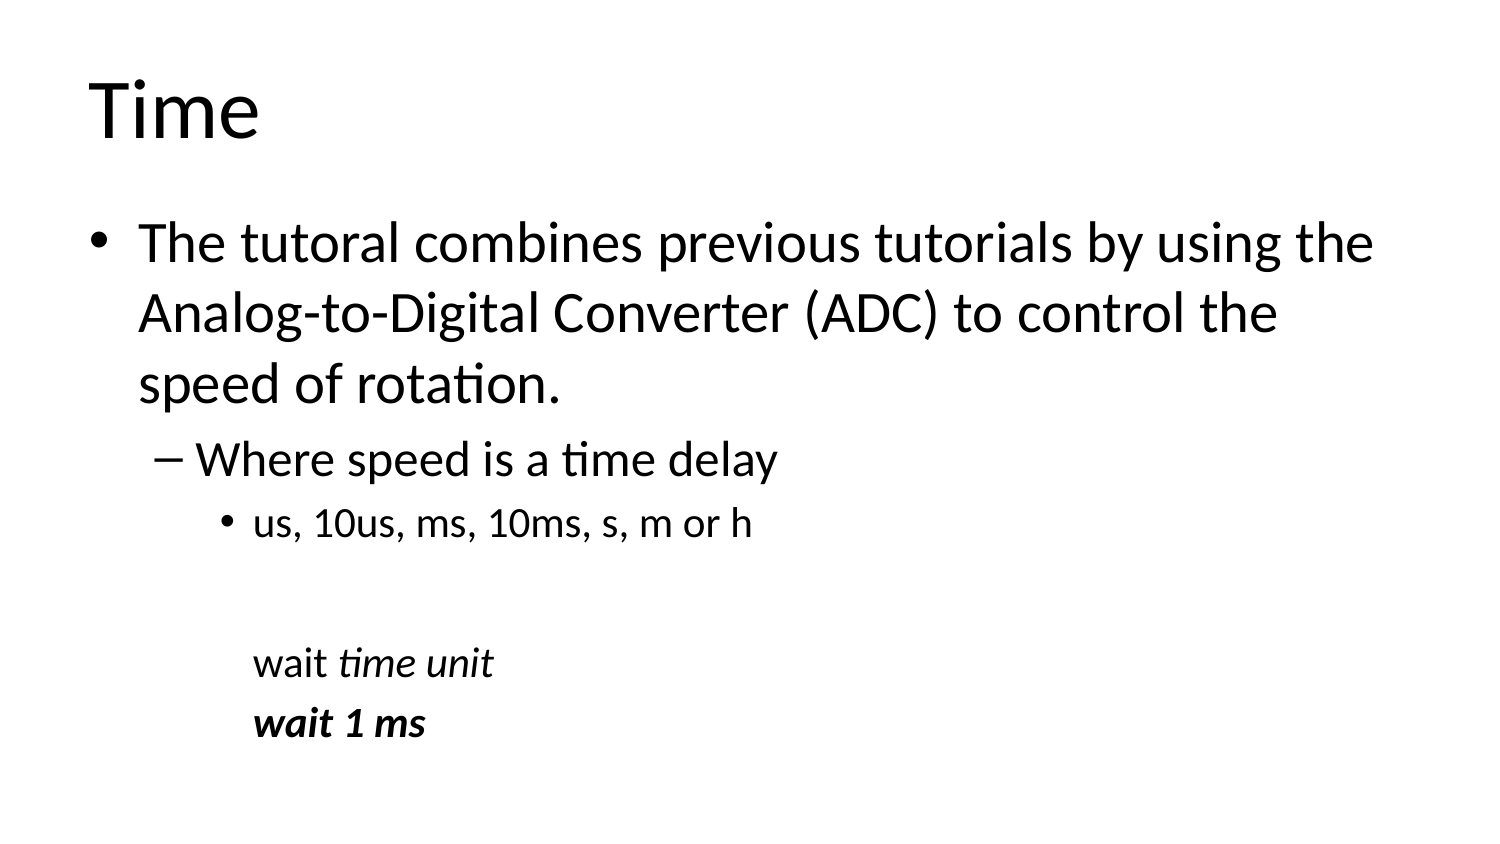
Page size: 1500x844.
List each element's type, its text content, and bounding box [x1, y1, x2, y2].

list The tutoral combines previous tutorials by using the Analog-to-Digital Converter (ADC) to control the speed of rotation. Where speed is a time delay us, 10us, ms, 10ms, s, m or h wait time unit wait 1 ms [75, 196, 1425, 754]
title Time [75, 33, 1425, 175]
